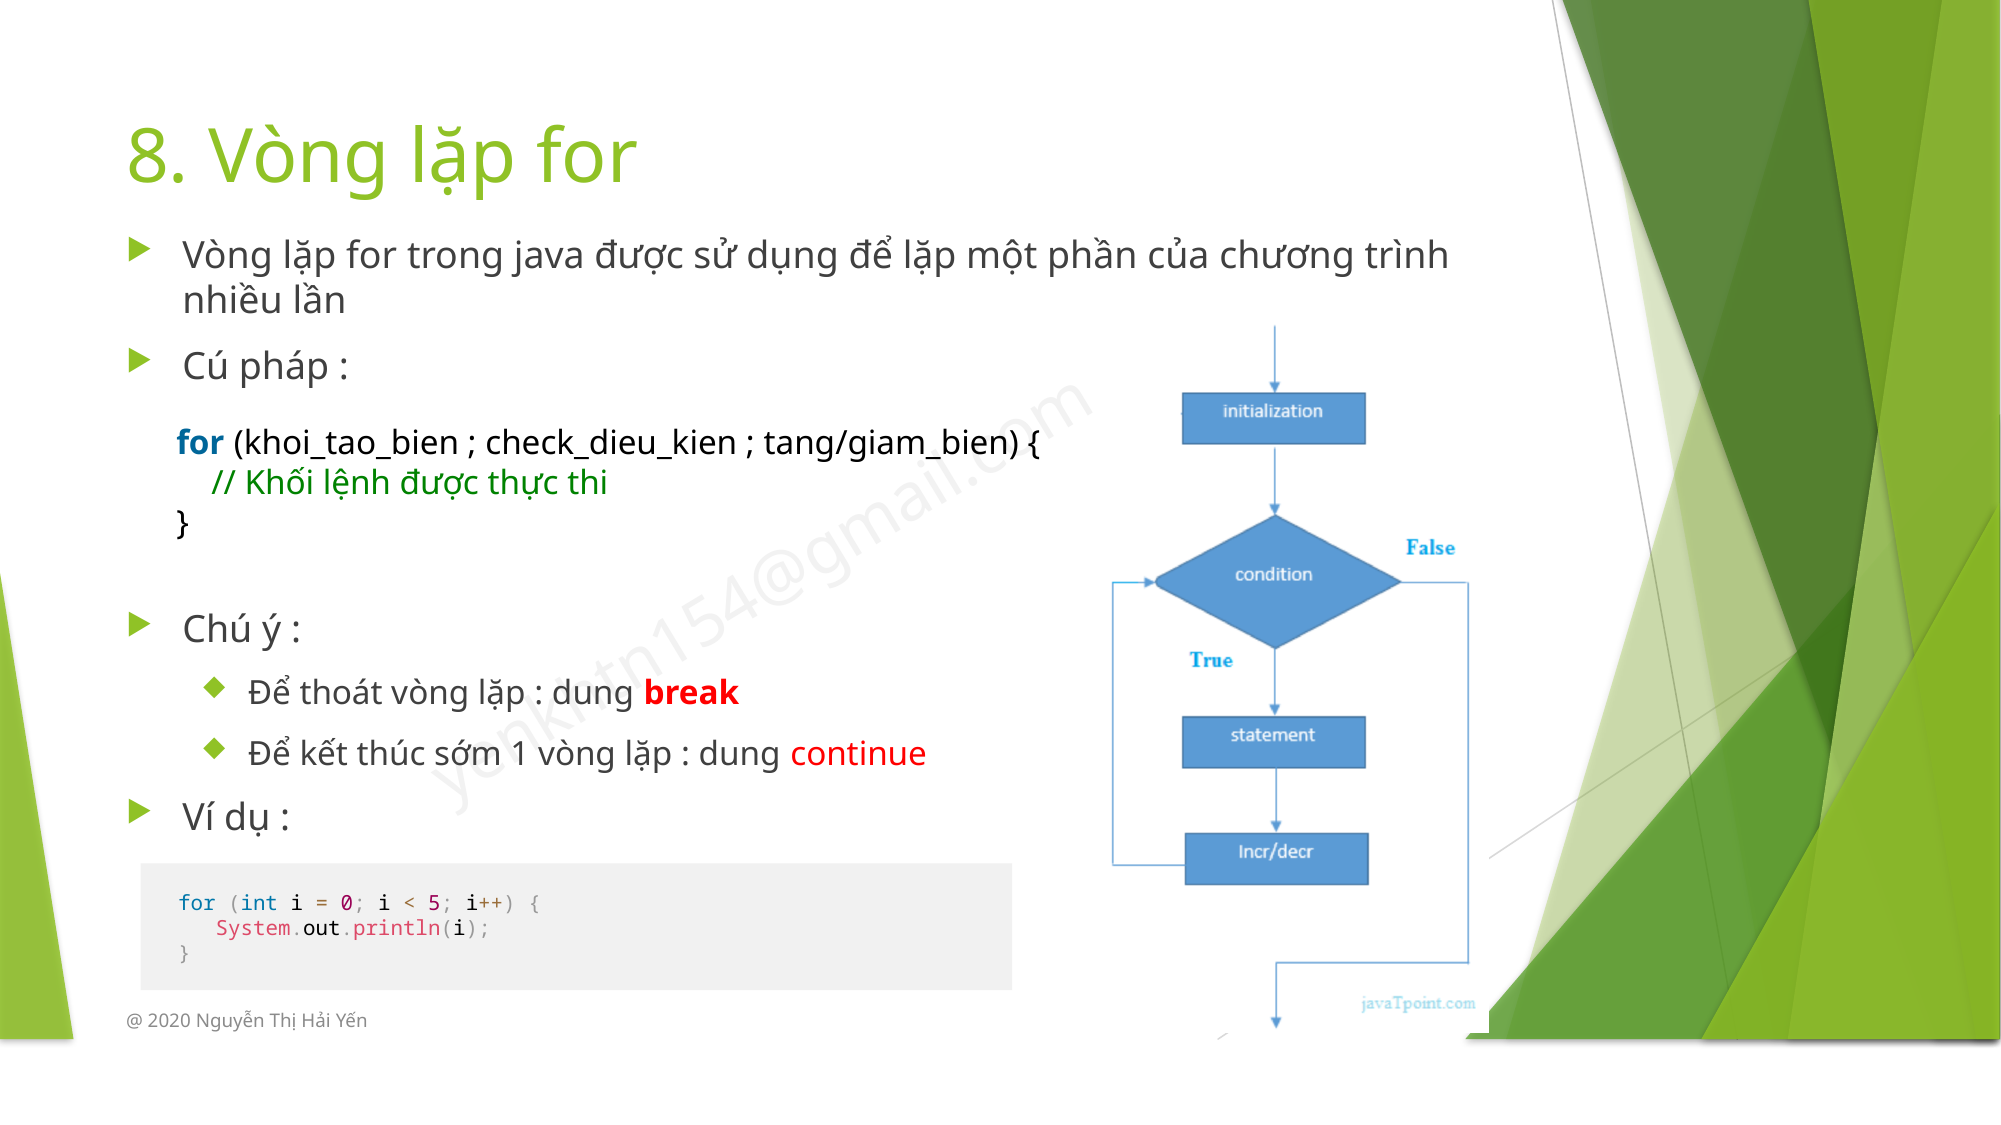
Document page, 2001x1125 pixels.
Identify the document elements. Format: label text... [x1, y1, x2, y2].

footer @ 2020 Nguyễn Thị Hải Yến [111, 991, 1145, 1051]
text_box for (khoi_tao_bien ; check_dieu_kien ; tang/giam_bien) { // Khối lệnh được thực thi } [176, 421, 1097, 542]
title 8. Vòng lặp for [111, 99, 1522, 216]
list Vòng lặp for trong java được sử dụng để lặp một phần của chương trình nhiều lần Cú pháp : Chú ý : Để thoát vòng lặp : dung break Để kết thúc sớm 1 vòng lặp : dung continue Ví dụ : [111, 223, 1522, 992]
text_box for (int i = 0; i < 5; i++) { System.out.println(i); } [140, 863, 1013, 991]
picture [1102, 320, 1490, 1033]
